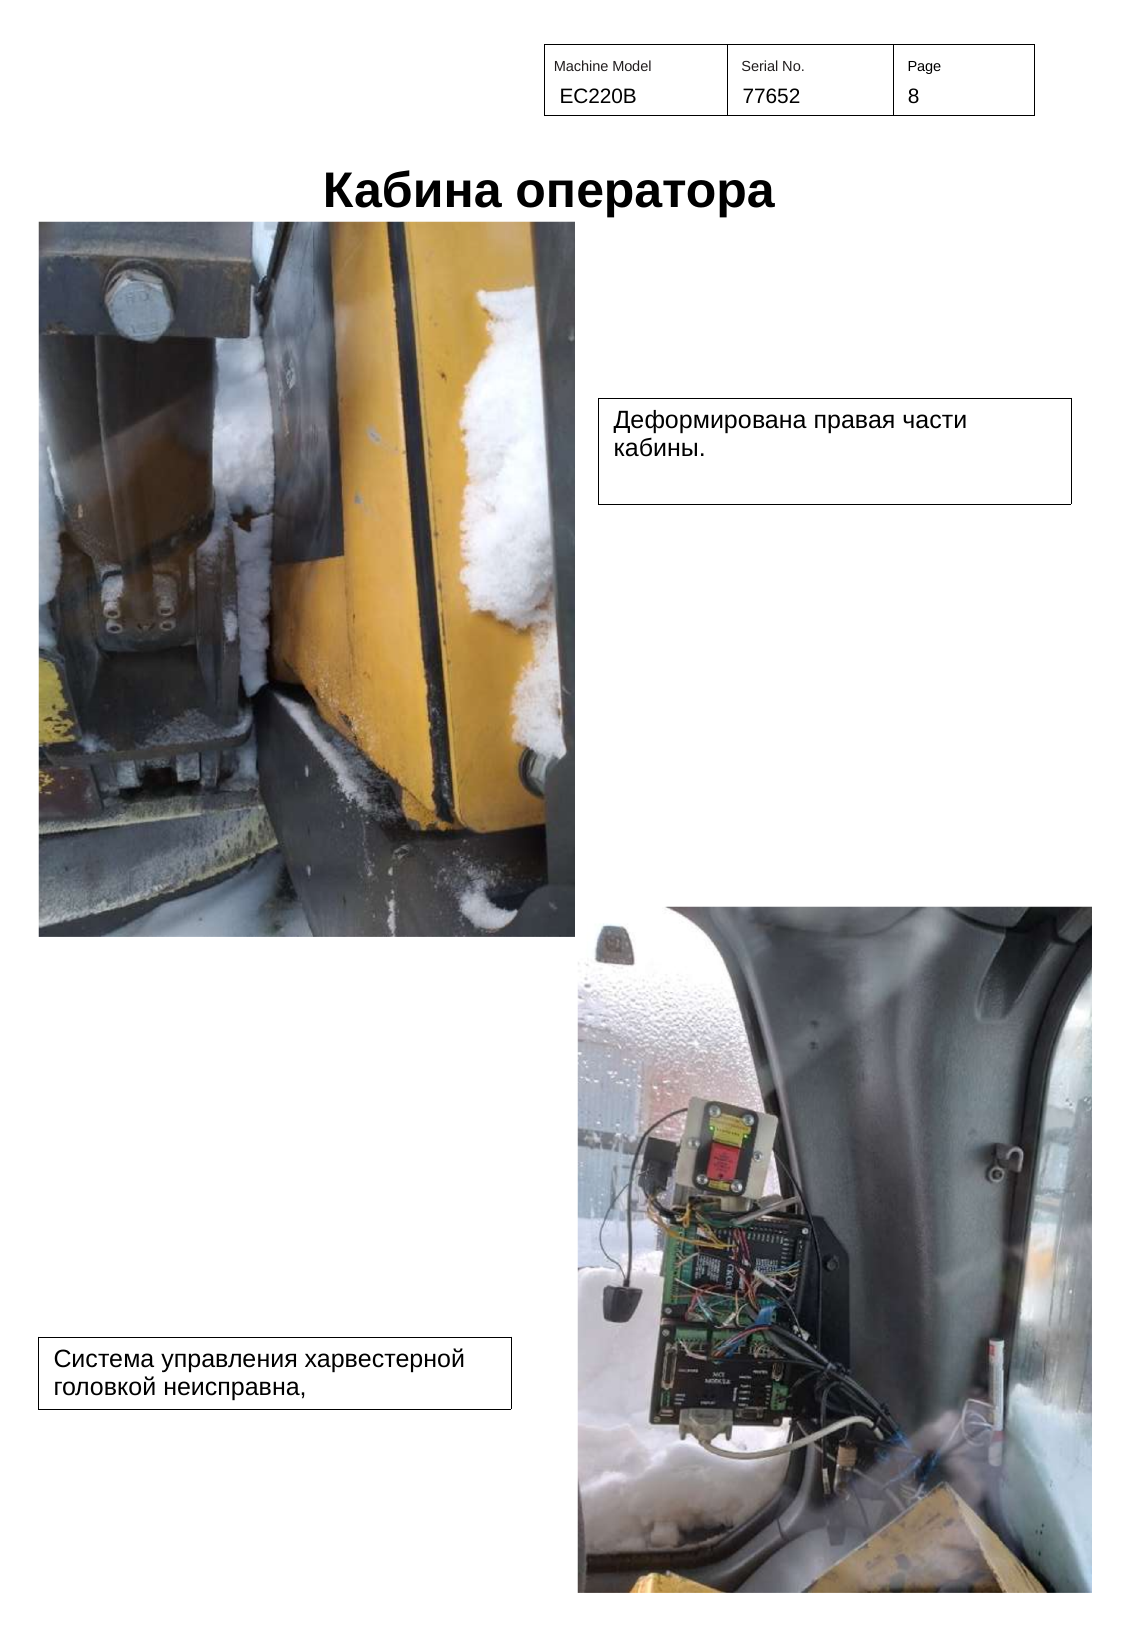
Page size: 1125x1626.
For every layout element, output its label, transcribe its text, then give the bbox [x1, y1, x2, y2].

table_header Деформирована правая части кабины. [669, 399, 1071, 504]
table_header Система управления харвестерной головкой неисправна, [39, 1338, 486, 1409]
table_header EC220B [545, 45, 727, 115]
table_header 8 [894, 45, 1034, 115]
picture [492, 907, 1125, 1592]
picture [0, 222, 664, 936]
table_header 77652 [728, 45, 893, 115]
title Кабина оператора [42, 139, 1055, 236]
